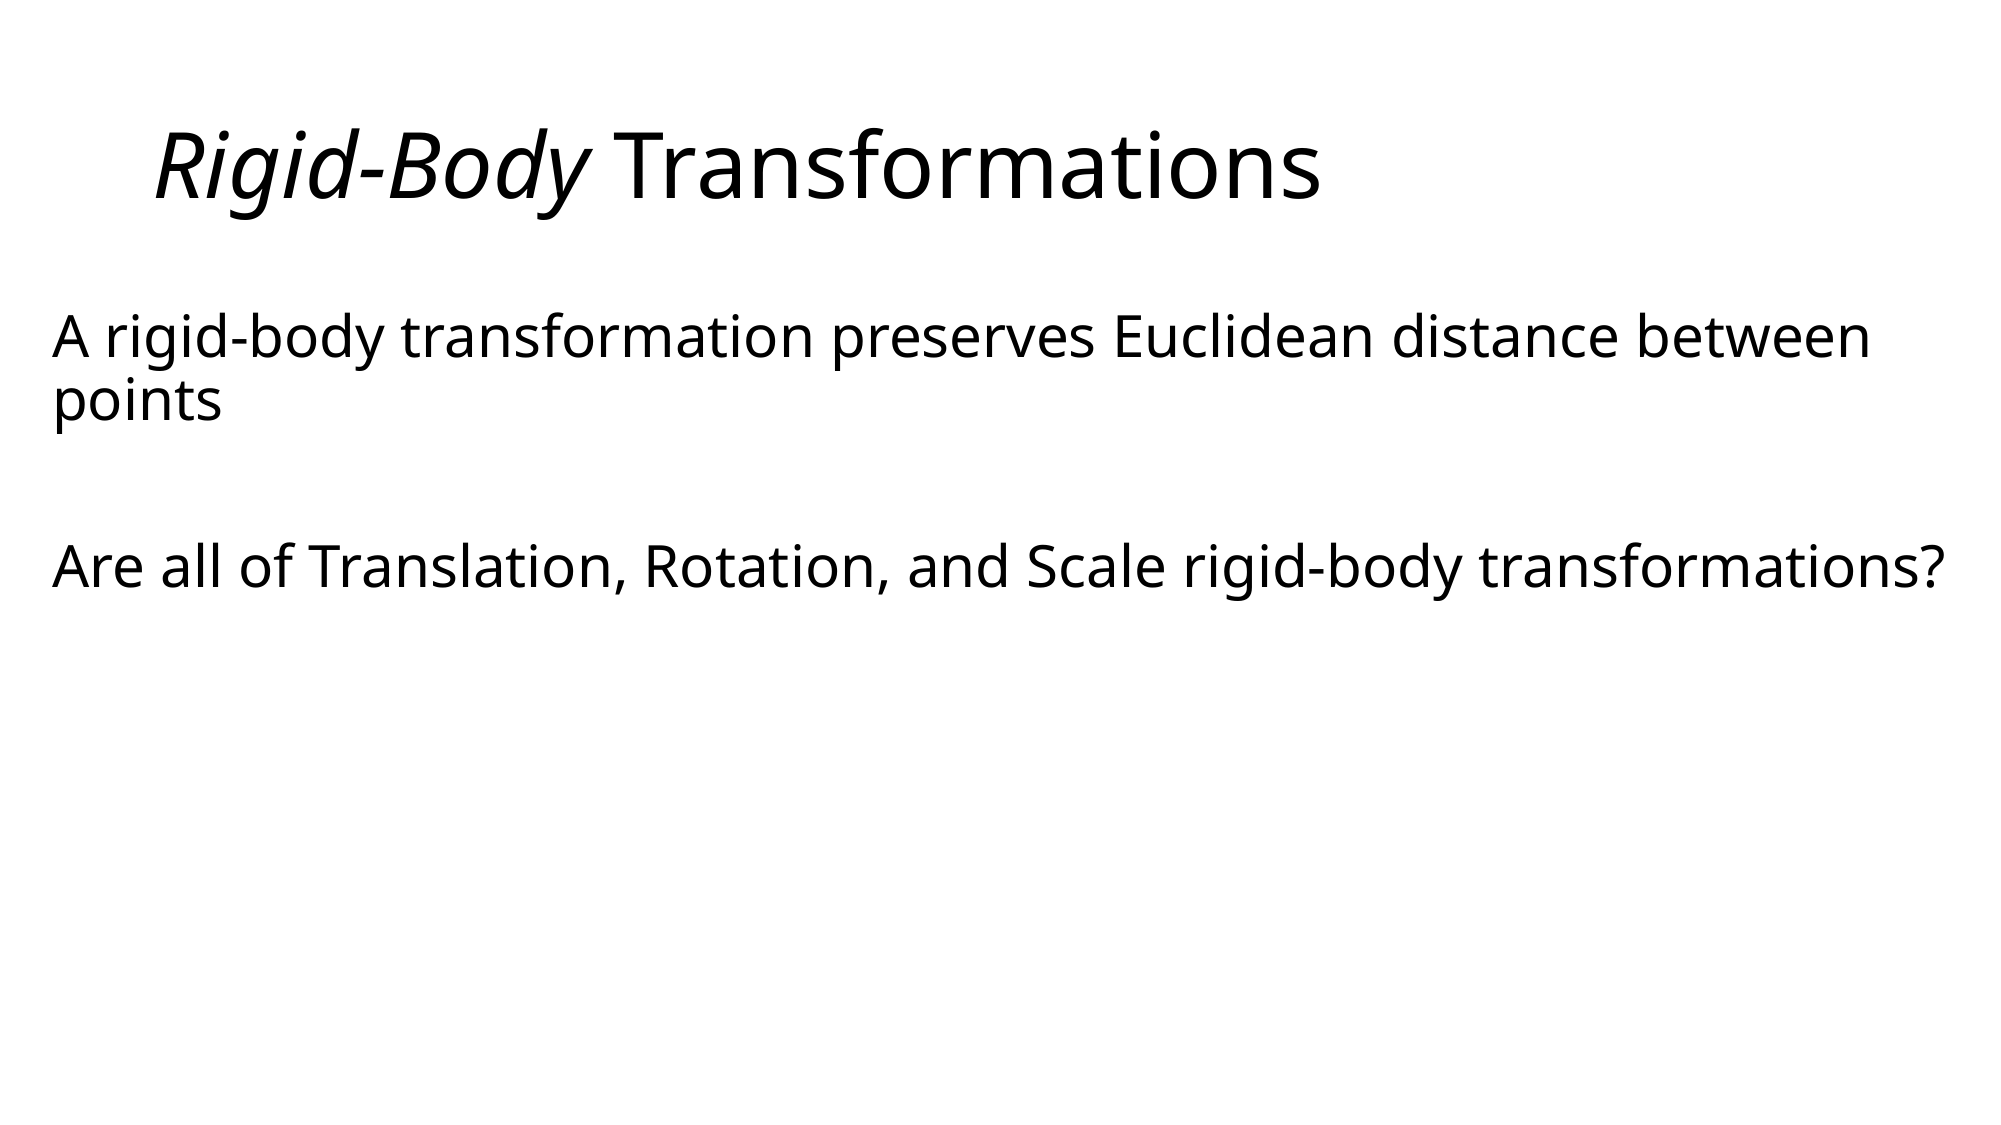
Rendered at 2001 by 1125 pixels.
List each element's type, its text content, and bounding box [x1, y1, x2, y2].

list A rigid-body transformation preserves Euclidean distance between points Are all of Translation, Rotation, and Scale rigid-body transformations? [37, 299, 1990, 1014]
title Rigid-Body Transformations [137, 59, 1863, 278]
